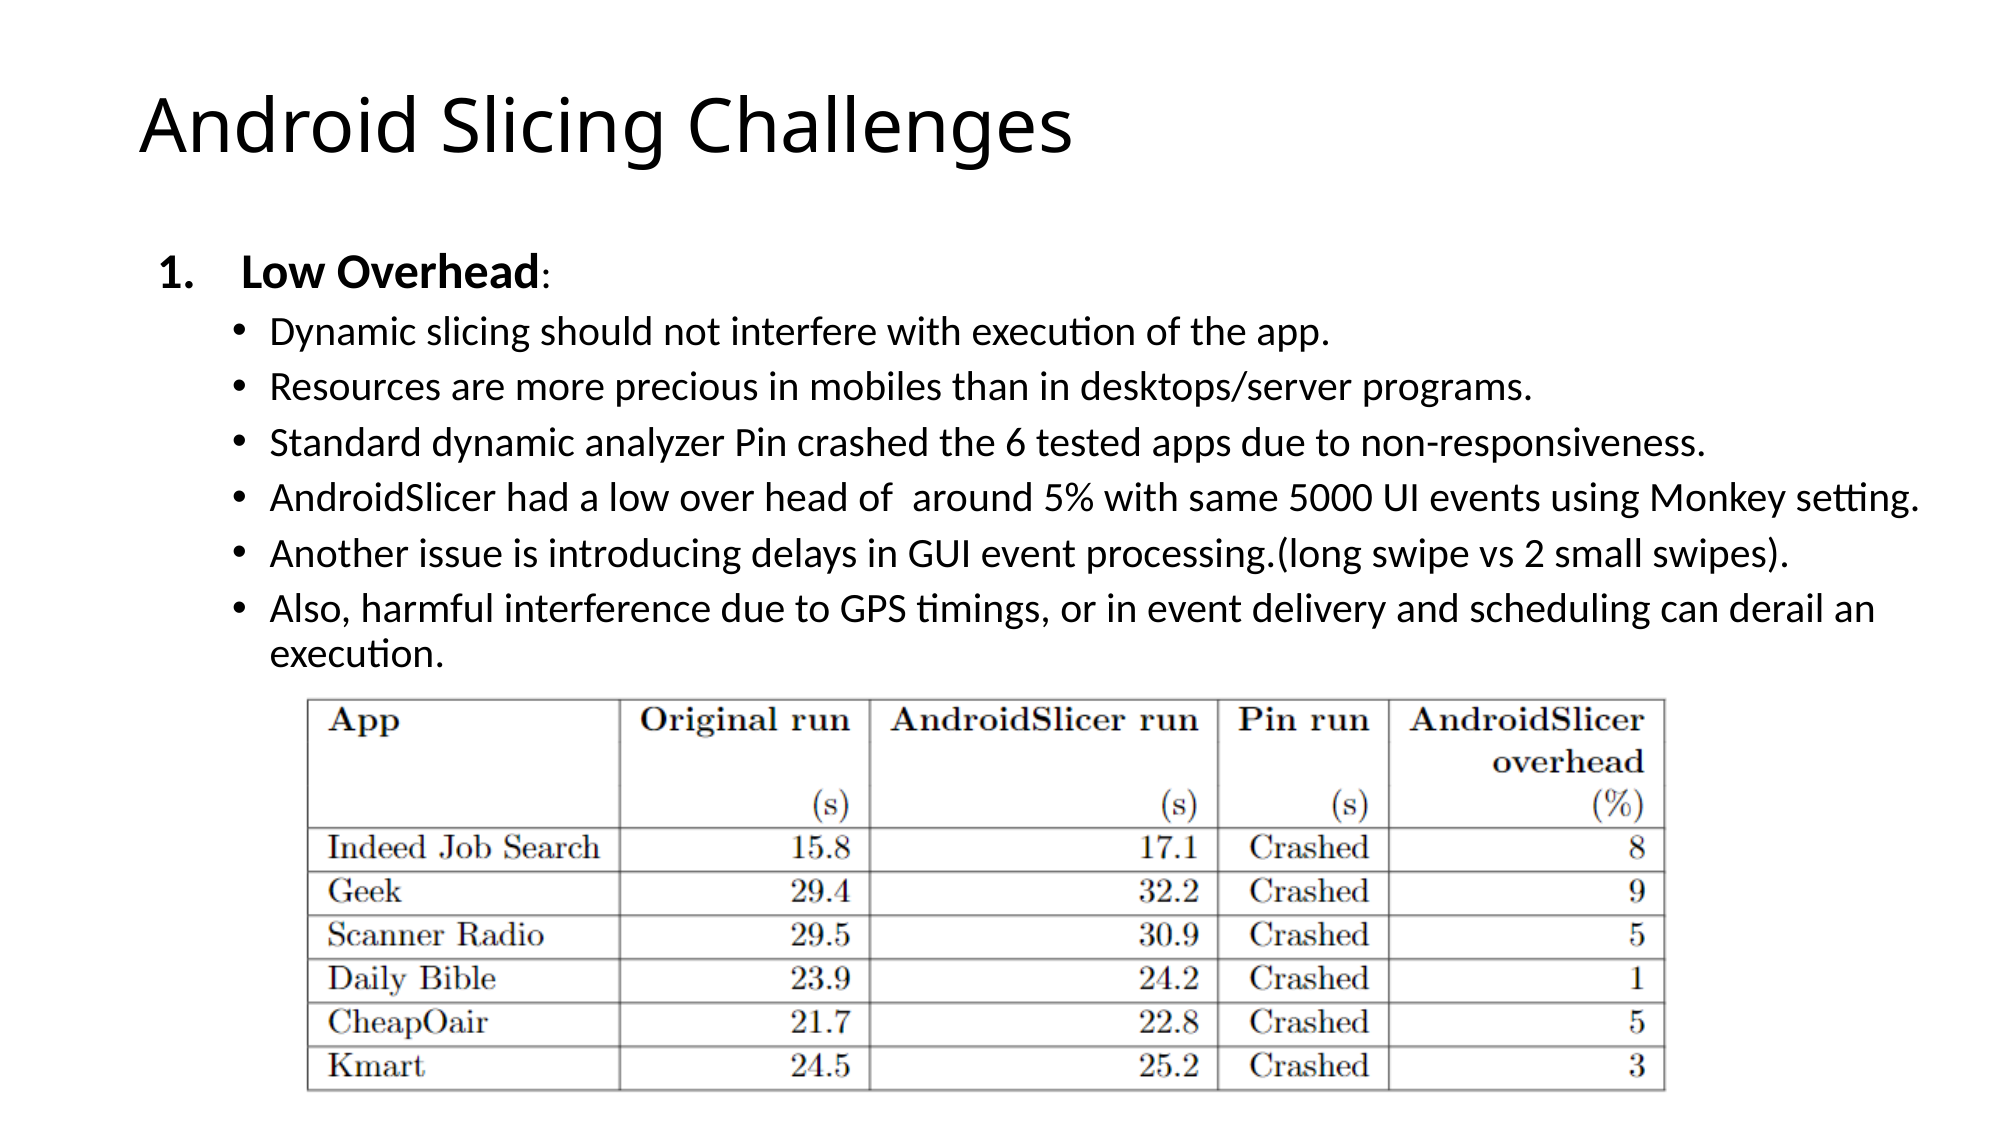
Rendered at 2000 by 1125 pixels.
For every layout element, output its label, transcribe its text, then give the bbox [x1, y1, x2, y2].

list Low Overhead: Dynamic slicing should not interfere with execution of the app. Resources are more precious in mobiles than in desktops/server programs. Standard dynamic analyzer Pin crashed the 6 tested apps due to non-responsiveness. AndroidSlicer had a low over head of around 5% with same 5000 UI events using Monkey setting. Another issue is introducing delays in GUI event processing.(long swipe vs 2 small swipes). Also, harmful interference due to GPS timings, or in event delivery and scheduling can derail an execution. [142, 237, 1942, 1026]
picture [286, 687, 1688, 1100]
title Android Slicing Challenges [124, 20, 1850, 238]
